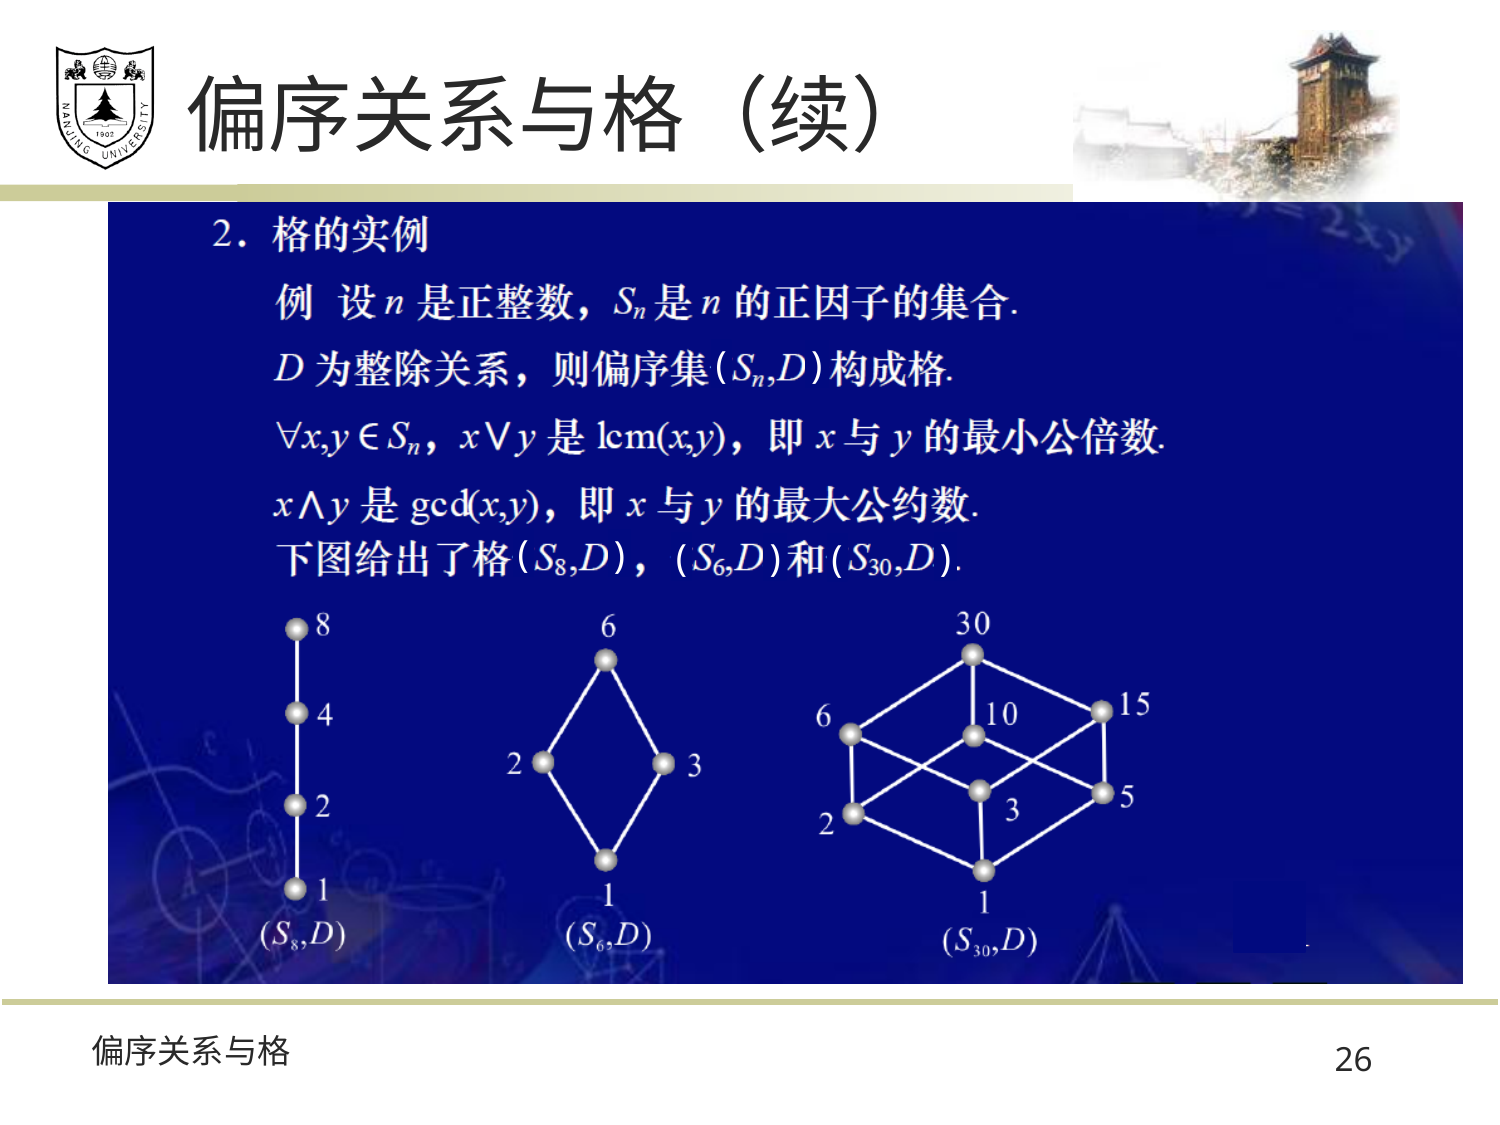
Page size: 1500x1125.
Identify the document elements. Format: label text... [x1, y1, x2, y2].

text_box 偏序关系与格（续） [171, 54, 1400, 149]
picture [2, 999, 1498, 1005]
slide_number 26 [1234, 1030, 1388, 1107]
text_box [108, 202, 1463, 984]
picture [50, 42, 160, 173]
picture [1073, 30, 1400, 54]
picture [1073, 149, 1400, 202]
slide_number 偏序关系与格 [76, 1022, 715, 1099]
